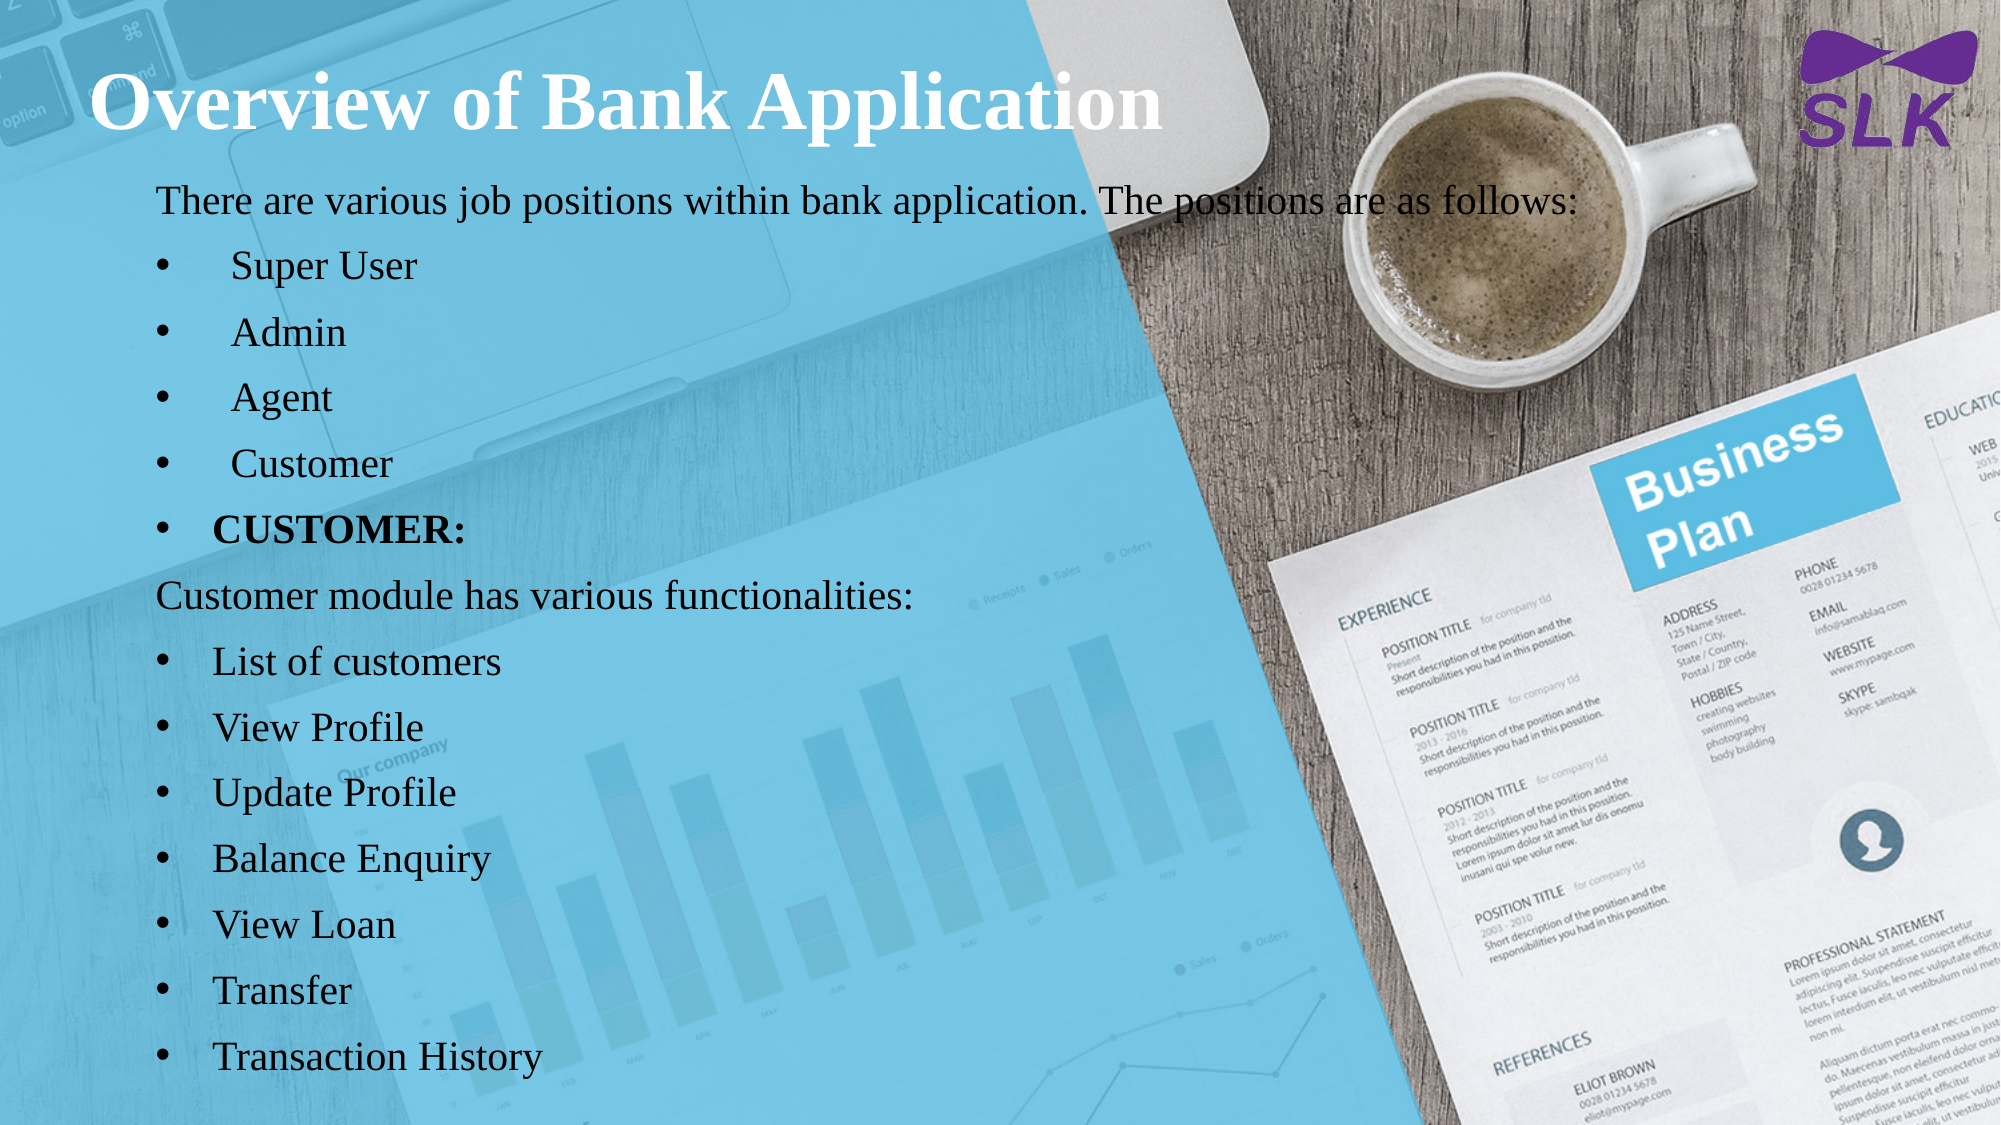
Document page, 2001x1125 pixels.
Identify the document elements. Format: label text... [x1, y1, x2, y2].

text_box Overview of Bank Application [73, 38, 1795, 154]
picture [0, 0, 2001, 1125]
text_box There are various job positions within bank application. The positions are as follows: Super User Admin Agent Customer CUSTOMER: Customer module has various functionalities: List of customers View Profile Update Profile Balance Enquiry View Loan Transfer Transaction History [140, 170, 1811, 1125]
